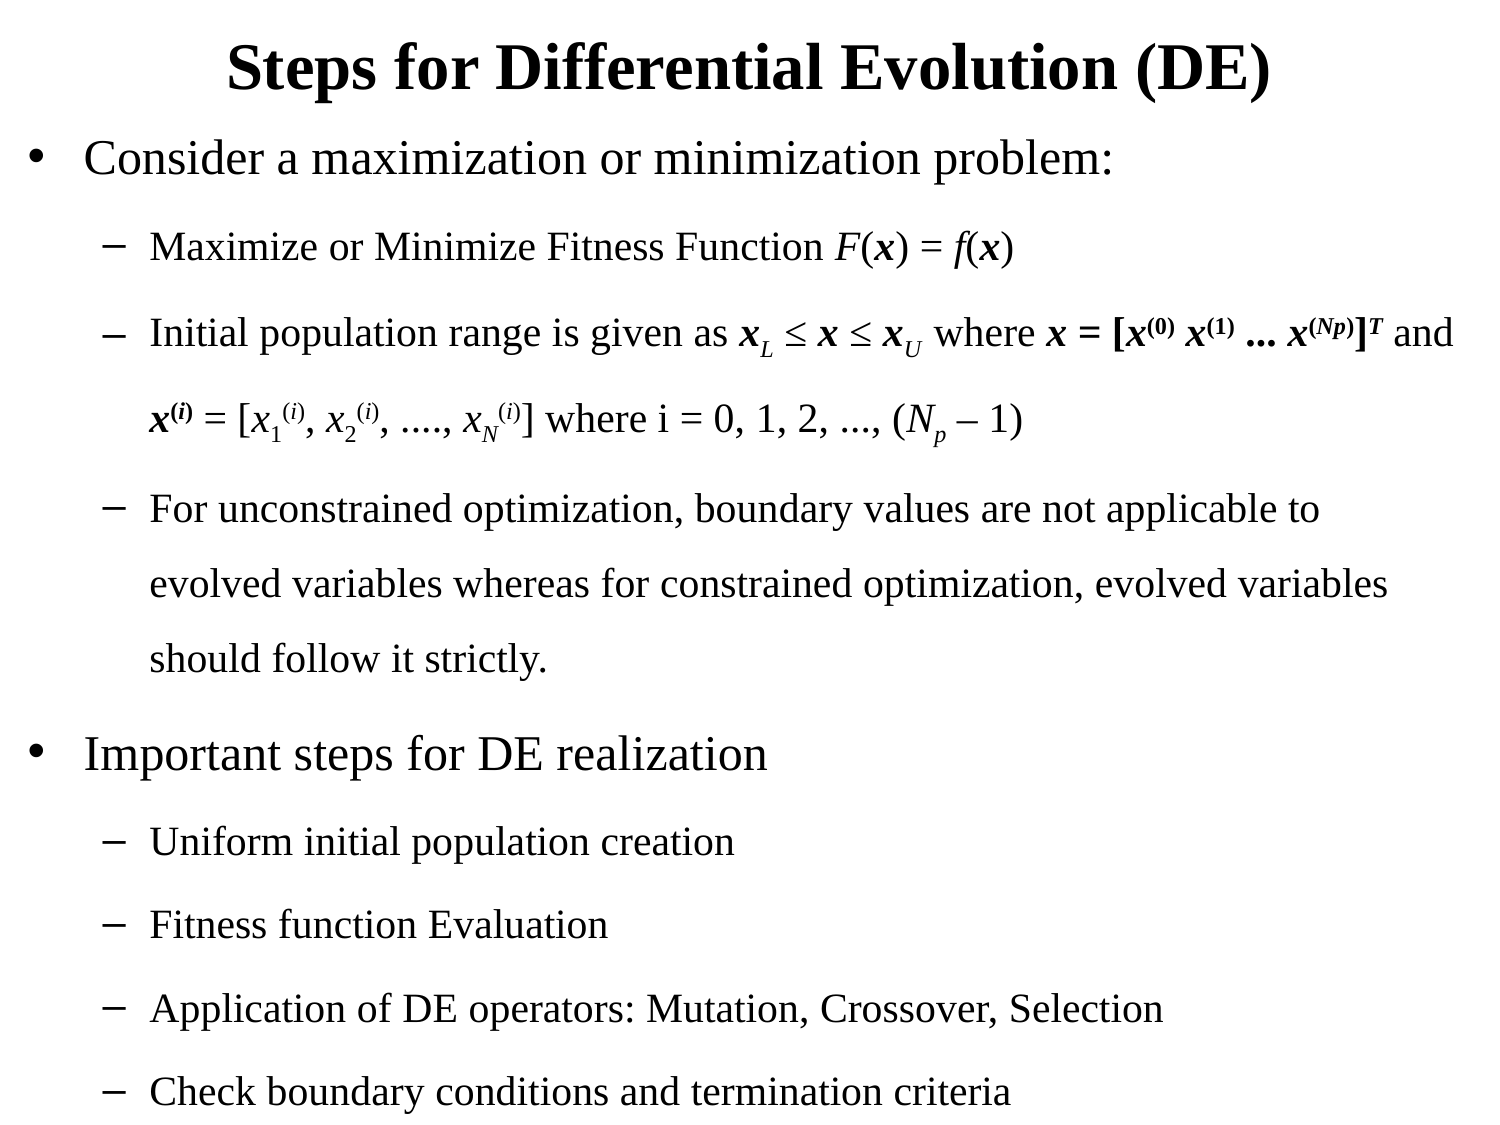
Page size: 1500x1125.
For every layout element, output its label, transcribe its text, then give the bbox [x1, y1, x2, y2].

title Steps for Differential Evolution (DE) [74, 12, 1426, 113]
list Consider a maximization or minimization problem: Maximize or Minimize Fitness Function F(x) = f(x) Initial population range is given as xL ≤ x ≤ xU where x = [x(0) x(1) ... x(Np)]T and x(i) = [x1(i), x2(i), ...., xN(i)] where i = 0, 1, 2, ..., (Np – 1) For unconstrained optimization, boundary values are not applicable to evolved variables whereas for constrained optimization, evolved variables should follow it strictly. Important steps for DE realization Uniform initial population creation Fitness function Evaluation Application of DE operators: Mutation, Crossover, Selection Check boundary conditions and termination criteria [12, 87, 1476, 1113]
